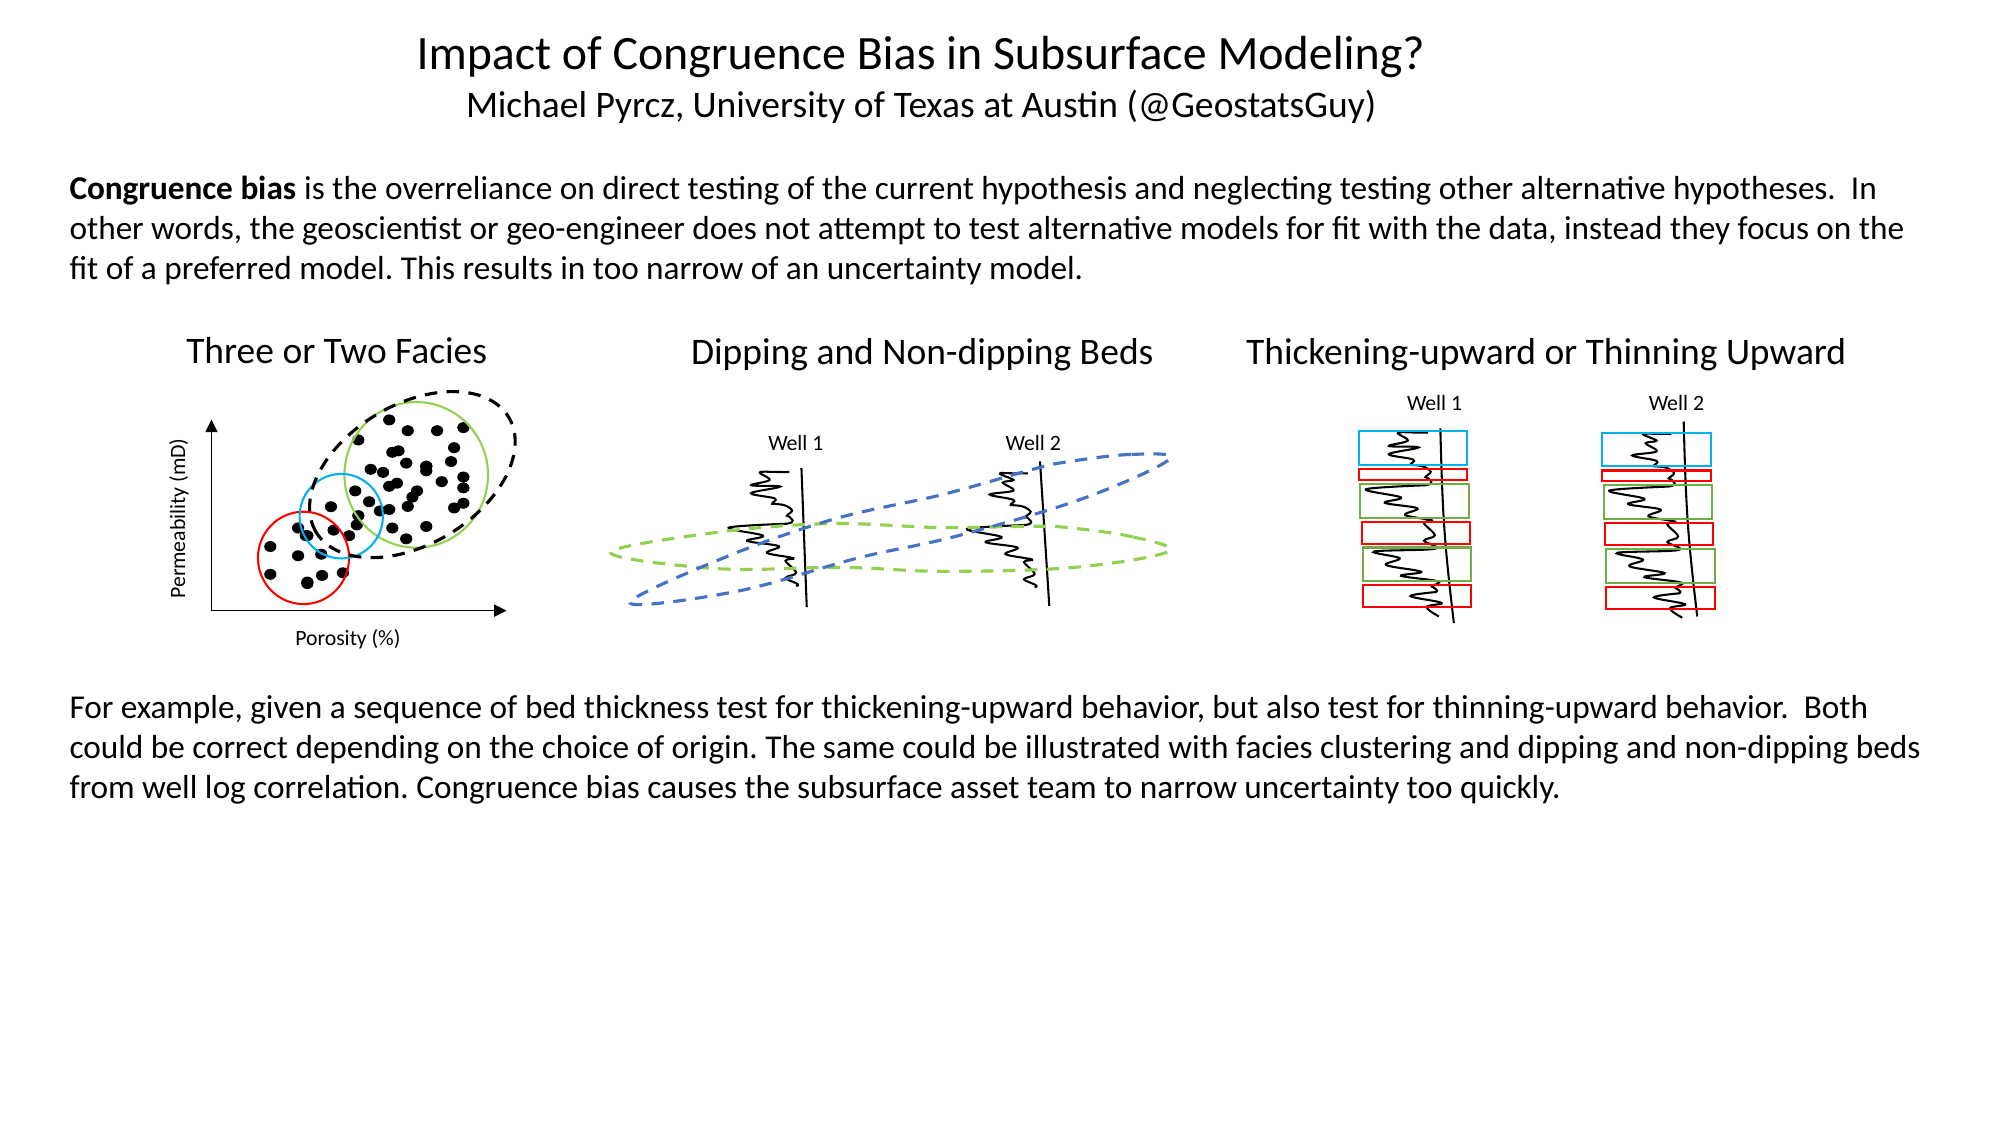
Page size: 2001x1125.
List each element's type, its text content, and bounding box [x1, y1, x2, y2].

text_box Porosity (%) [280, 616, 453, 658]
text_box Congruence bias is the overreliance on direct testing of the current hypothesis and neglecting testing other alternative hypotheses. In other words, the geoscientist or geo-engineer does not attempt to test alternative models for fit with the data, instead they focus on the fit of a preferred model. This results in too narrow of an uncertainty model. For example, given a sequence of bed thickness test for thickening-upward behavior, but also test for thinning-upward behavior. Both could be correct depending on the choice of origin. The same could be illustrated with facies clustering and dipping and non-dipping beds from well log correlation. Congruence bias causes the subsurface asset team to narrow uncertainty too quickly. [54, 158, 1955, 813]
text_box [786, 577, 800, 587]
text_box [800, 467, 805, 524]
text_box [424, 515, 478, 549]
text_box [256, 511, 351, 606]
text_box [804, 573, 808, 608]
text_box [998, 471, 1015, 477]
text_box [727, 470, 794, 530]
text_box [1022, 570, 1038, 589]
text_box Impact of Congruence Bias in Subsurface Modeling? Michael Pyrcz, University of Texas at Austin (@GeostatsGuy) [401, 14, 1442, 132]
text_box Well 1 [753, 421, 839, 463]
text_box Permeability (mD) [155, 418, 197, 614]
text_box [830, 525, 1172, 573]
text_box Dipping and Non-dipping Beds [676, 319, 1169, 379]
text_box [308, 390, 517, 559]
text_box [1042, 512, 1046, 525]
text_box Thickening-upward or Thinning Upward [1231, 319, 1862, 380]
text_box [609, 522, 816, 568]
text_box Three or Two Facies [171, 318, 503, 379]
text_box [629, 452, 1172, 606]
text_box [1046, 570, 1051, 606]
text_box [1001, 516, 1033, 526]
text_box Well 2 [990, 421, 1076, 463]
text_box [1358, 381, 1734, 624]
text_box [298, 484, 356, 560]
